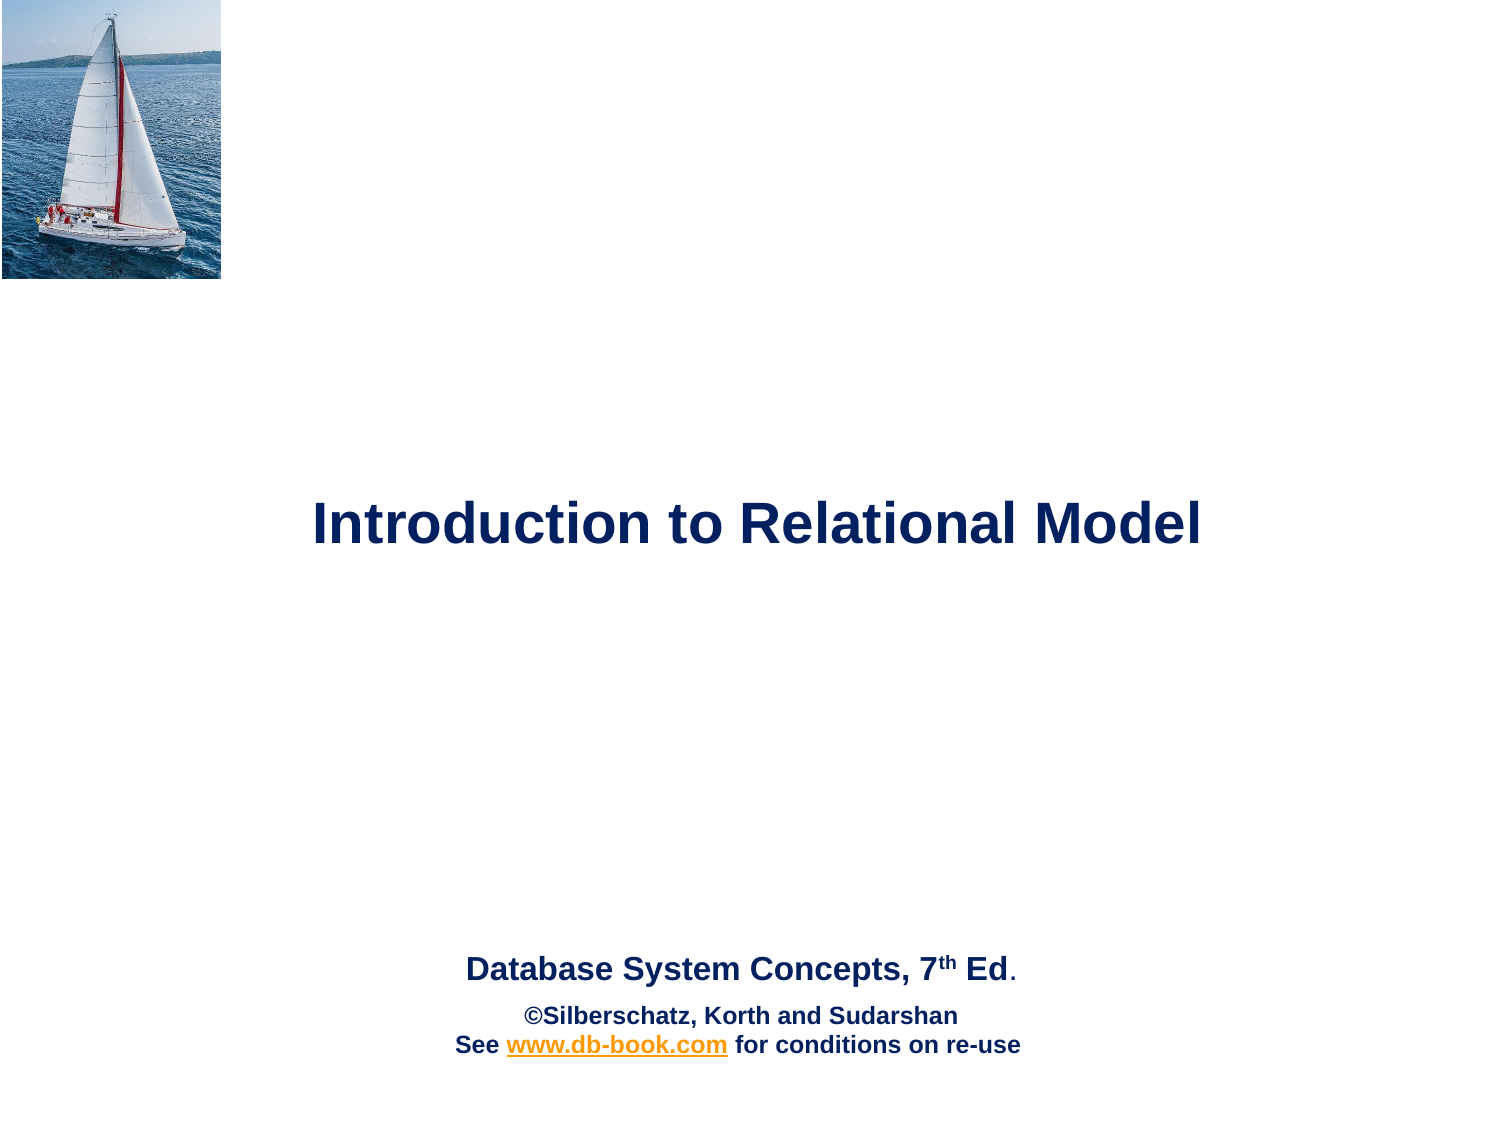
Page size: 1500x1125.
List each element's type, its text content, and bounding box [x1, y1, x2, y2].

picture [2, 0, 221, 279]
title Introduction to Relational Model [112, 374, 1388, 563]
